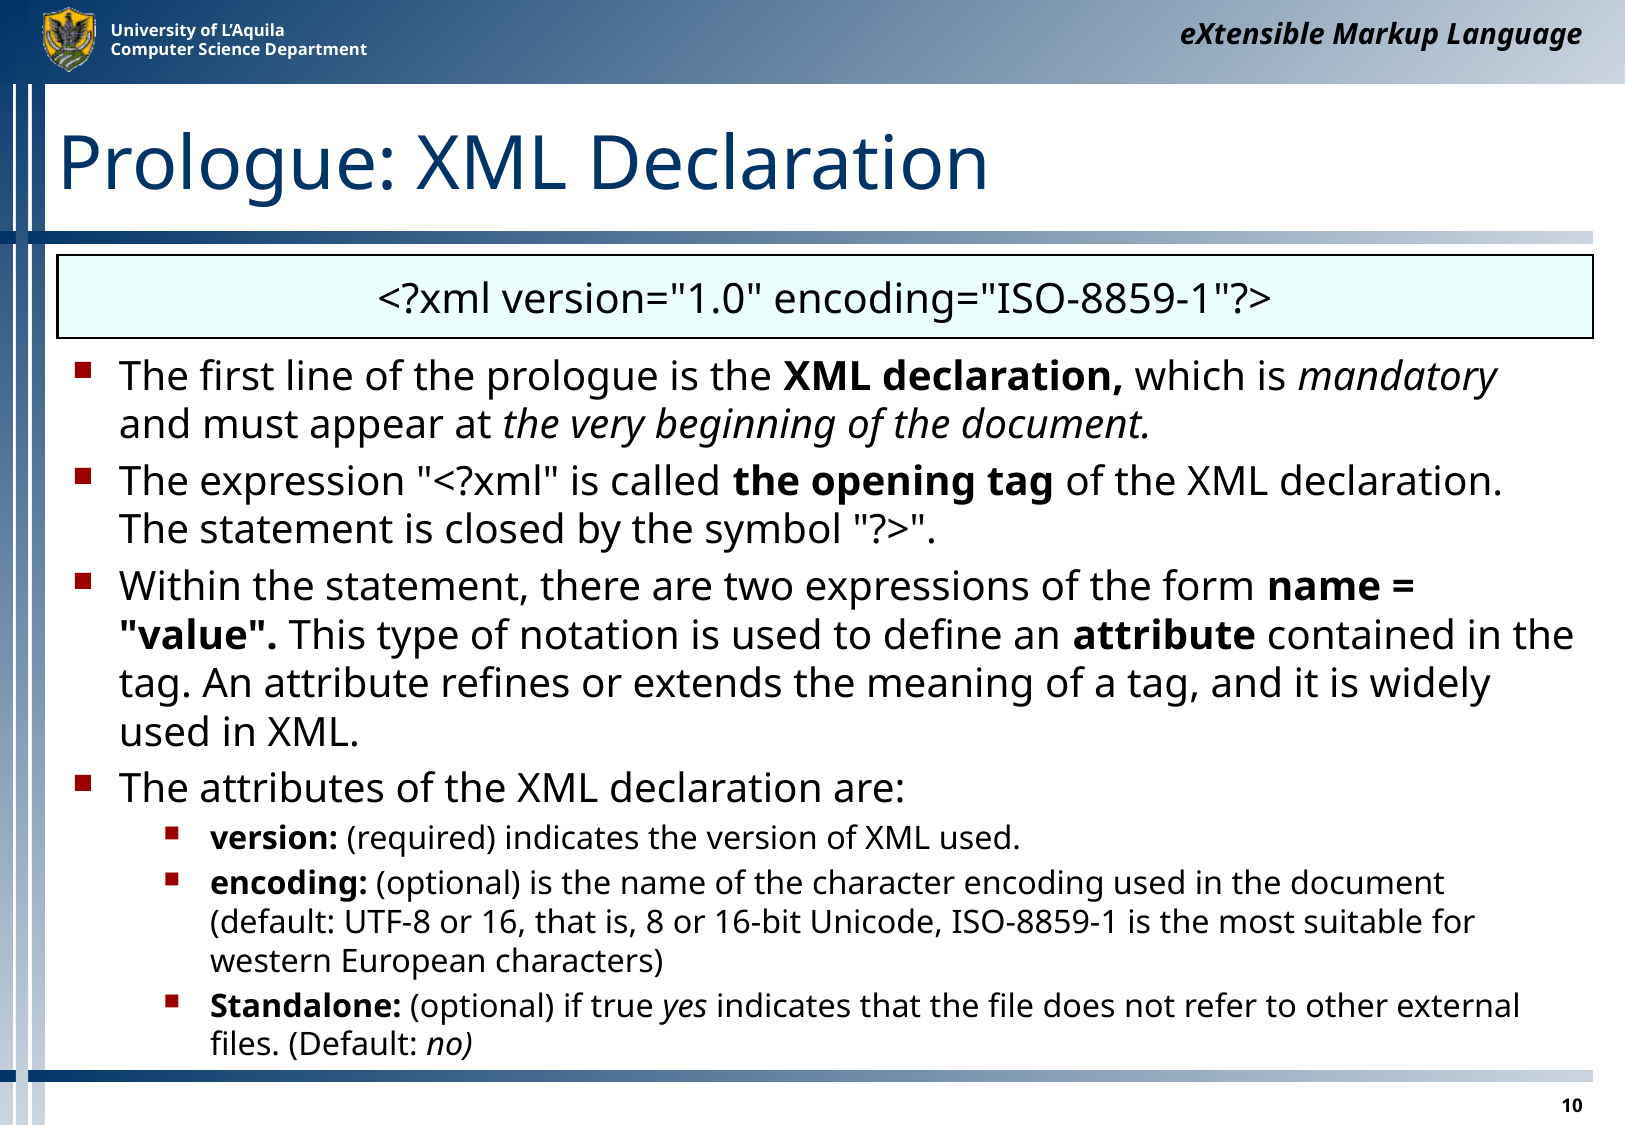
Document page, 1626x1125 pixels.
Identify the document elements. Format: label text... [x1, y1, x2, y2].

picture [42, 7, 96, 72]
footer eXtensible Markup Language [812, 12, 1599, 63]
list The first line of the prologue is the XML declaration, which is mandatory and must appear at the very beginning of the document. The expression "<?xml" is called the opening tag of the XML declaration. The statement is closed by the symbol "?>". Within the statement, there are two expressions of the form name = "value". This type of notation is used to define an attribute contained in the tag. An attribute refines or extends the meaning of a tag, and it is widely used in XML. The attributes of the XML declaration are: version: (required) indicates the version of XML used. encoding: (optional) is the name of the character encoding used in the document (default: UTF-8 or 16, that is, 8 or 16-bit Unicode, ISO-8859-1 is the most suitable for western European characters) Standalone: ​​(optional) if true yes indicates that the file does not refer to other external files. (Default: no) [57, 349, 1594, 1069]
title Prologue: XML Declaration [57, 87, 1599, 232]
slide_number 10 [1420, 1082, 1599, 1121]
text_box <?xml version="1.0" encoding="ISO-8859-1"?> [57, 255, 1594, 338]
